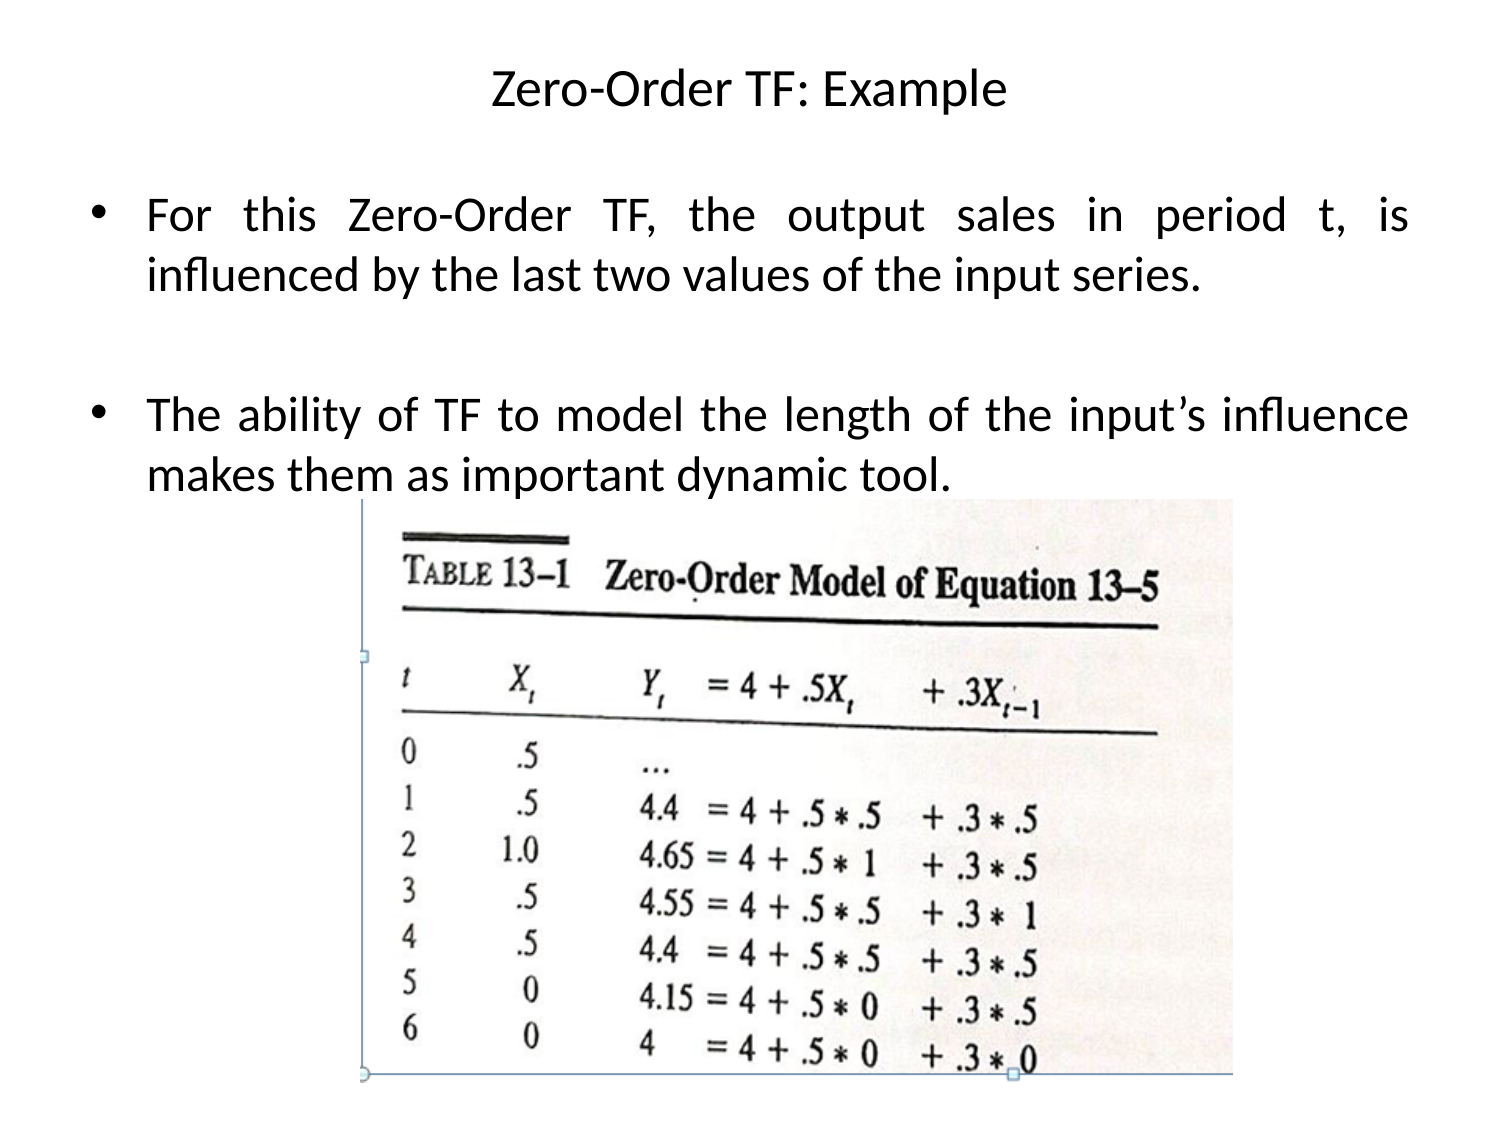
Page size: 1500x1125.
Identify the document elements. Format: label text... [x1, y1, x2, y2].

title Zero-Order TF: Example [75, 45, 1425, 125]
list For this Zero-Order TF, the output sales in period t, is influenced by the last two values of the input series. The ability of TF to model the length of the input’s influence makes them as important dynamic tool. [75, 173, 1425, 917]
picture [360, 499, 1233, 1084]
